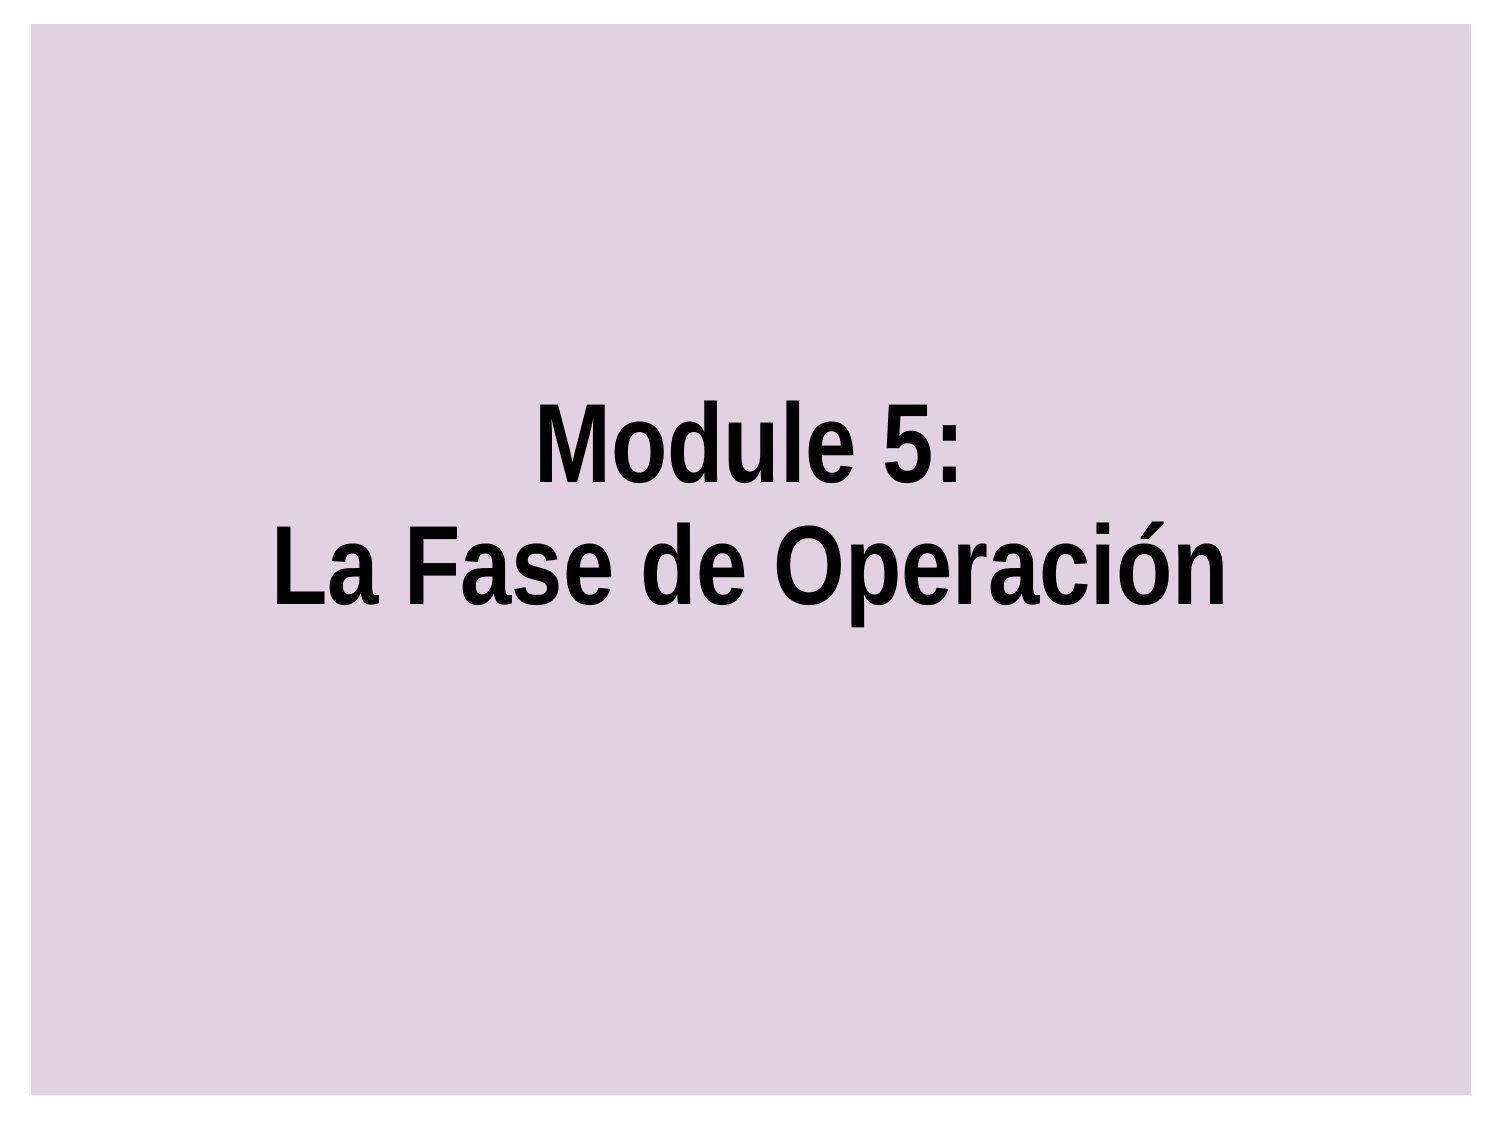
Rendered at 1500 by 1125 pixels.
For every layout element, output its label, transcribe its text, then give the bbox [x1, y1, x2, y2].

title Module 5: La Fase de Operación [112, 376, 1388, 638]
